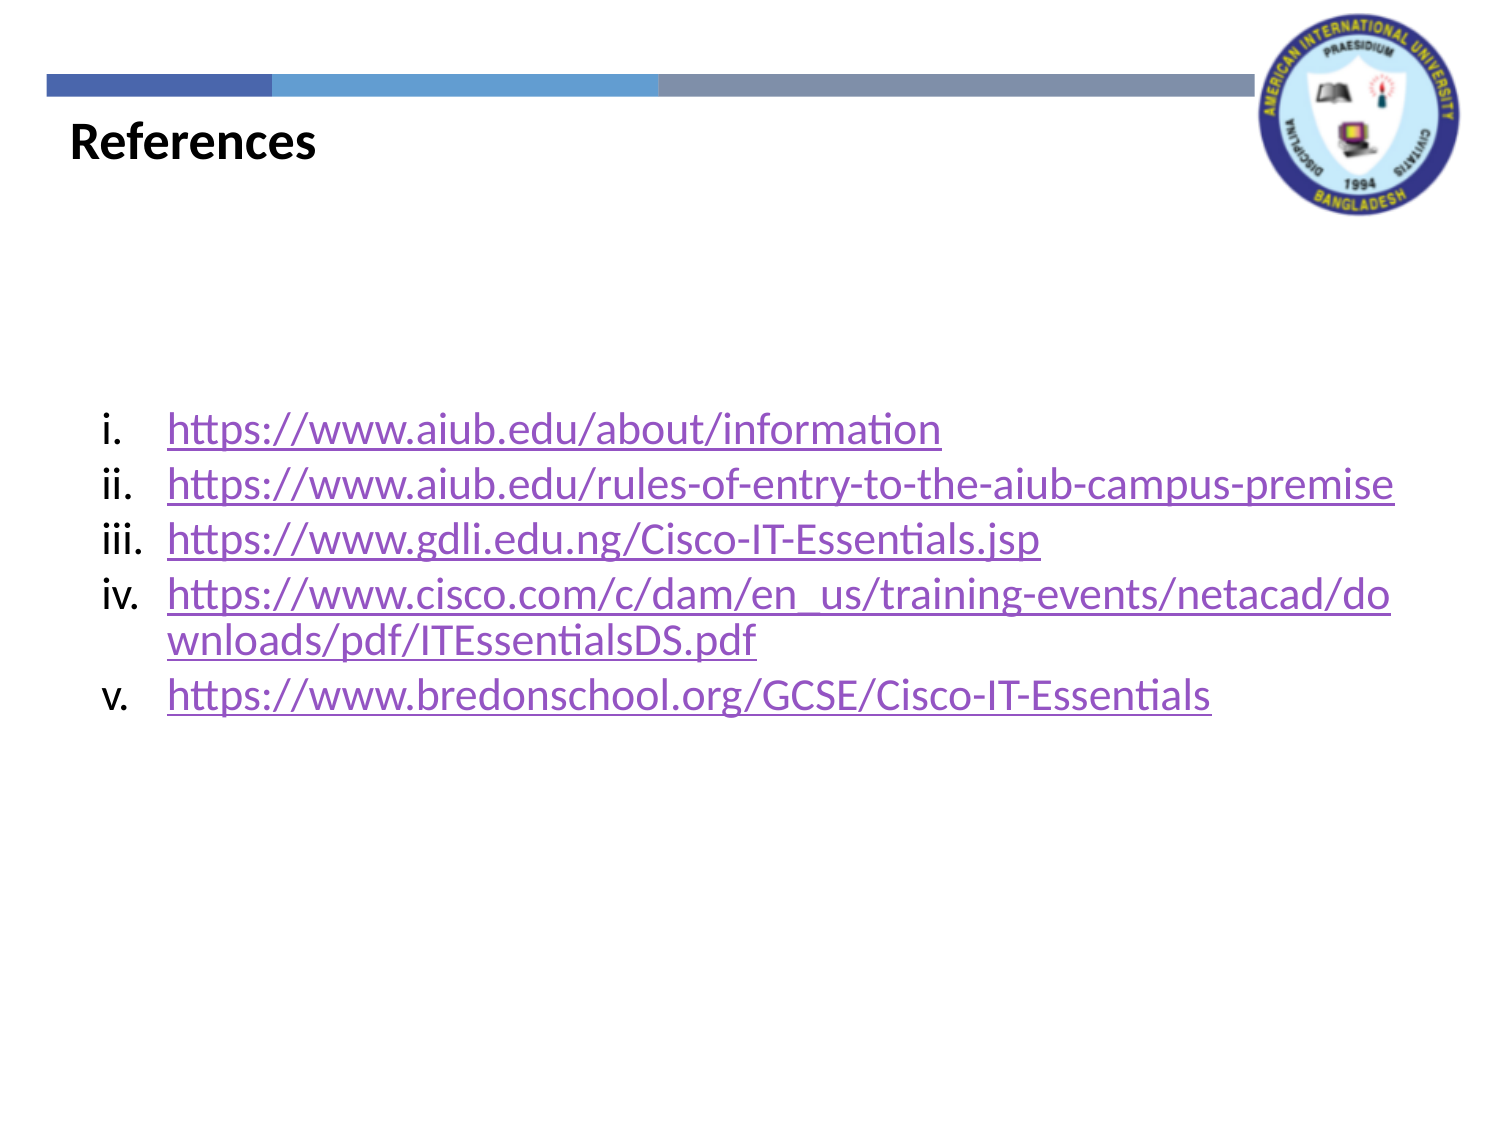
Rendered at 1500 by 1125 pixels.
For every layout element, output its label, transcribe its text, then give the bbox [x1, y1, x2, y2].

picture [1254, 9, 1465, 221]
text_box References [54, 97, 586, 179]
text_box https://www.aiub.edu/about/information https://www.aiub.edu/rules-of-entry-to-the-aiub-campus-premise https://www.gdli.edu.ng/Cisco-IT-Essentials.jsp https://www.cisco.com/c/dam/en_us/training-events/netacad/downloads/pdf/ITEssentialsDS.pdf https://www.bredonschool.org/GCSE/Cisco-IT-Essentials [86, 391, 1414, 737]
